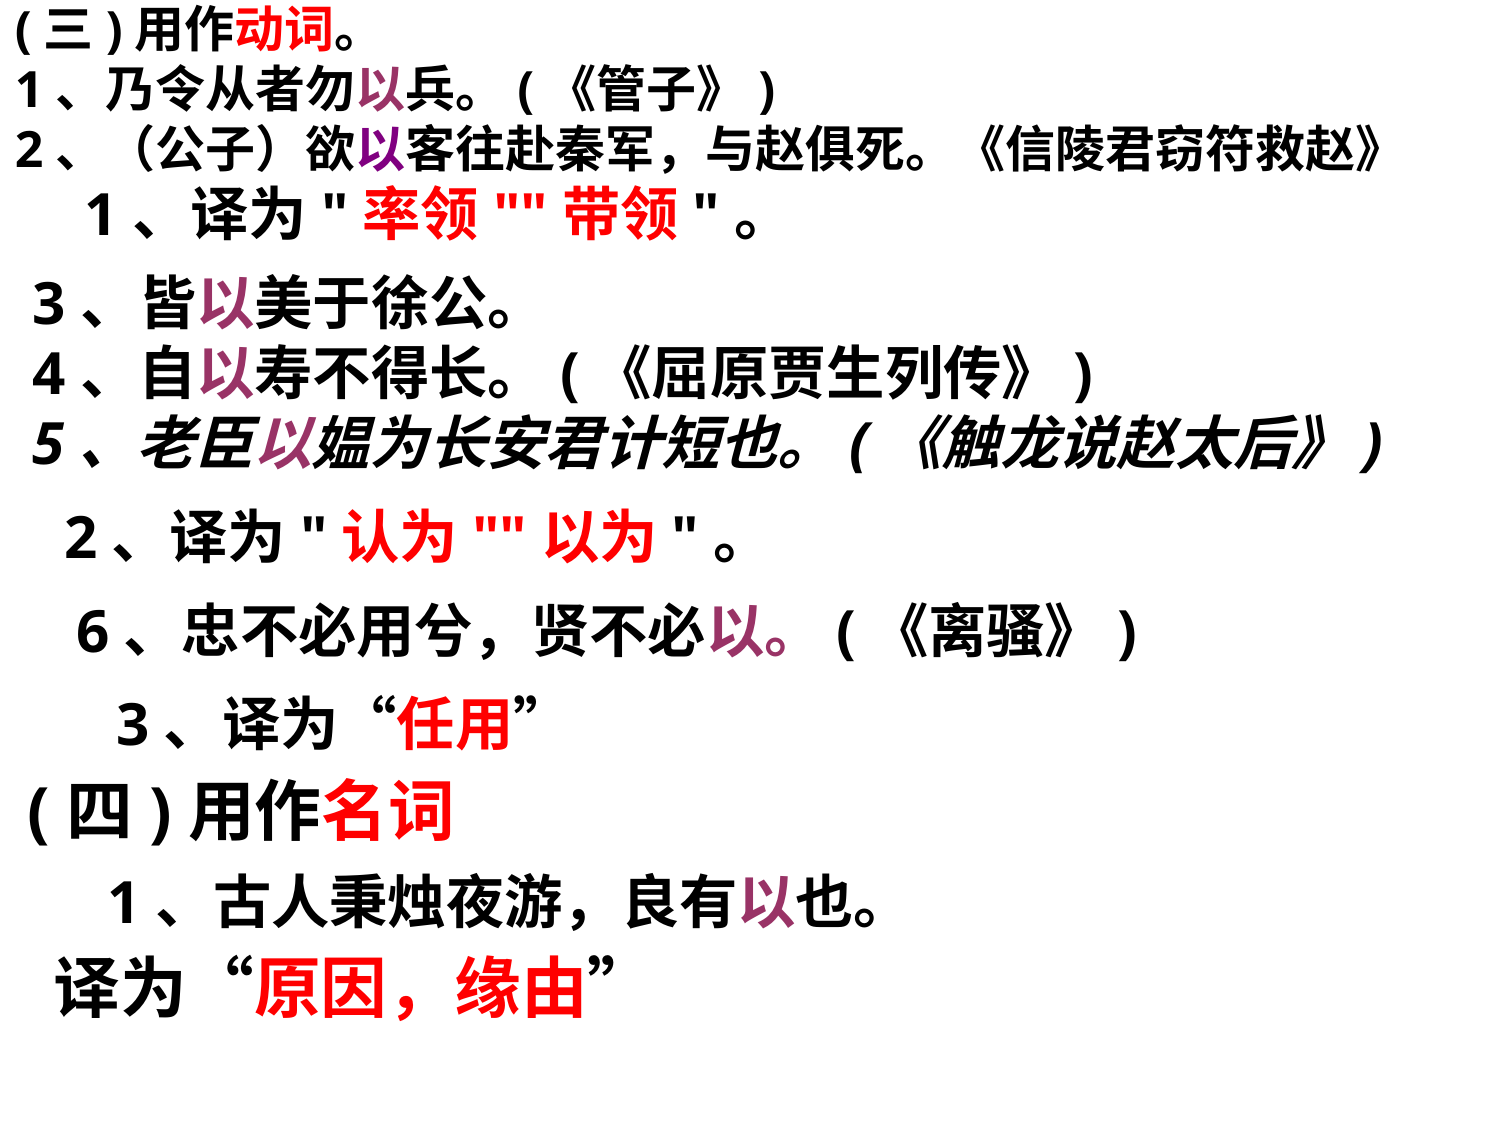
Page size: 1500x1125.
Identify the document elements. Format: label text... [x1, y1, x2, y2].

text_box 2、译为"认为""以为"。 [49, 492, 787, 578]
text_box 3、皆以美于徐公。 4、自以寿不得长。(《屈原贾生列传》) 5、老臣以媪为长安君计短也。(《触龙说赵太后》) [18, 258, 1414, 484]
text_box 1、古人秉烛夜游，良有以也。 [92, 858, 927, 943]
text_box 3、译为“任用” [101, 680, 587, 765]
text_box (三)用作动词。 1、乃令从者勿以兵。(《管子》) 2、（公子）欲以客往赴秦军，与赵俱死。《信陵君窃符救赵》 [0, 0, 1500, 325]
text_box (四)用作名词 [13, 761, 470, 857]
text_box 6、忠不必用兮，贤不必以。(《离骚》) [61, 586, 1152, 672]
text_box 译为“原因，缘由” [39, 938, 670, 1033]
text_box 1、译为"率领""带领"。 [70, 169, 1442, 255]
